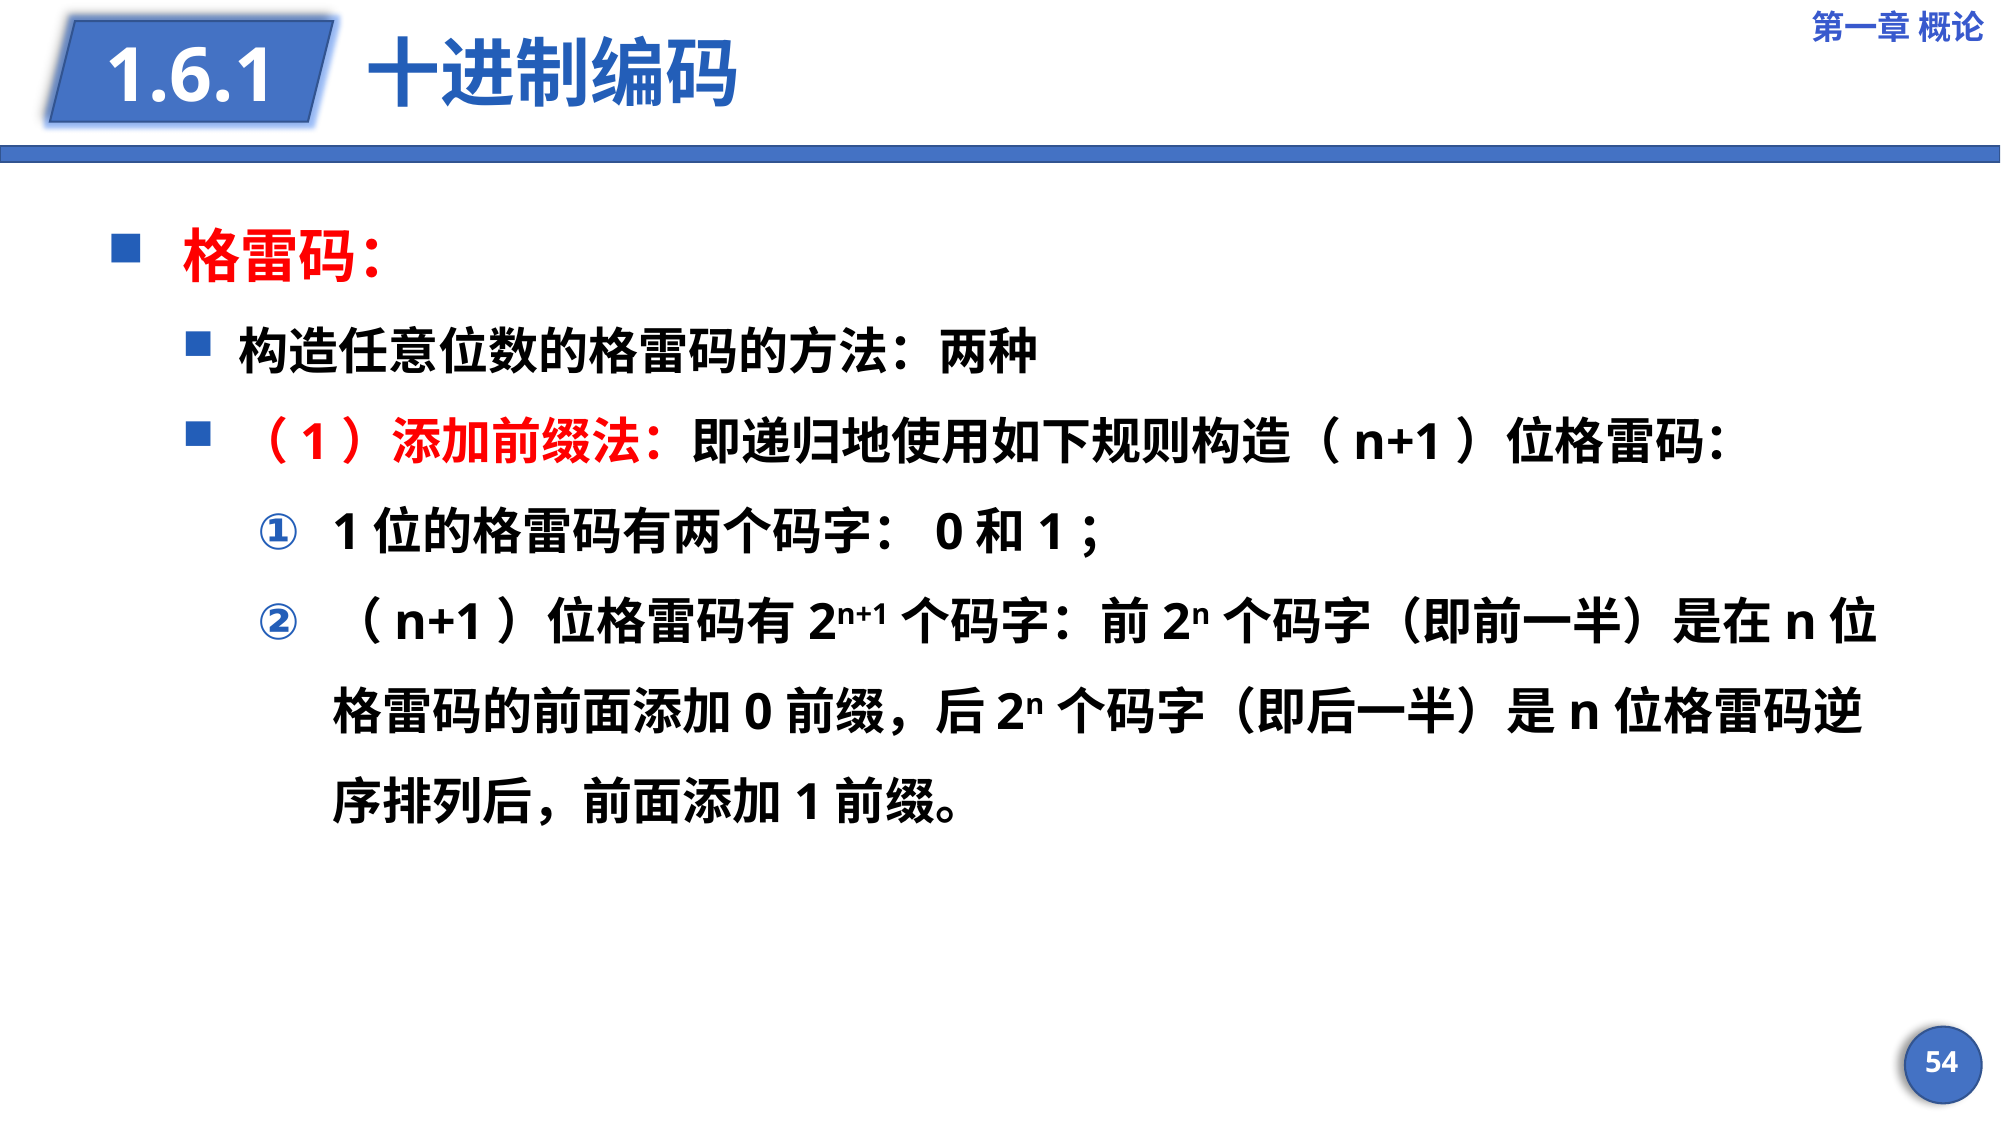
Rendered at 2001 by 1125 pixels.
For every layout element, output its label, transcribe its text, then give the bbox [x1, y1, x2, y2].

footer 第一章 概论 [1703, 0, 2000, 60]
slide_number 54 [1895, 1033, 1989, 1094]
title 十进制编码 [350, 16, 795, 137]
text_box 格雷码： 构造任意位数的格雷码的方法：两种 （1）添加前缀法：即递归地使用如下规则构造（n+1）位格雷码： 1位的格雷码有两个码字：0和1； （n+1）位格雷码有2n+1个码字：前2n个码字（即前一半）是在n位格雷码的前面添加0前缀，后2n个码字（即后一半）是n位格雷码逆序排列后，前面添加1前缀。 [92, 177, 1911, 837]
text_box 1.6.1 [48, 20, 335, 123]
